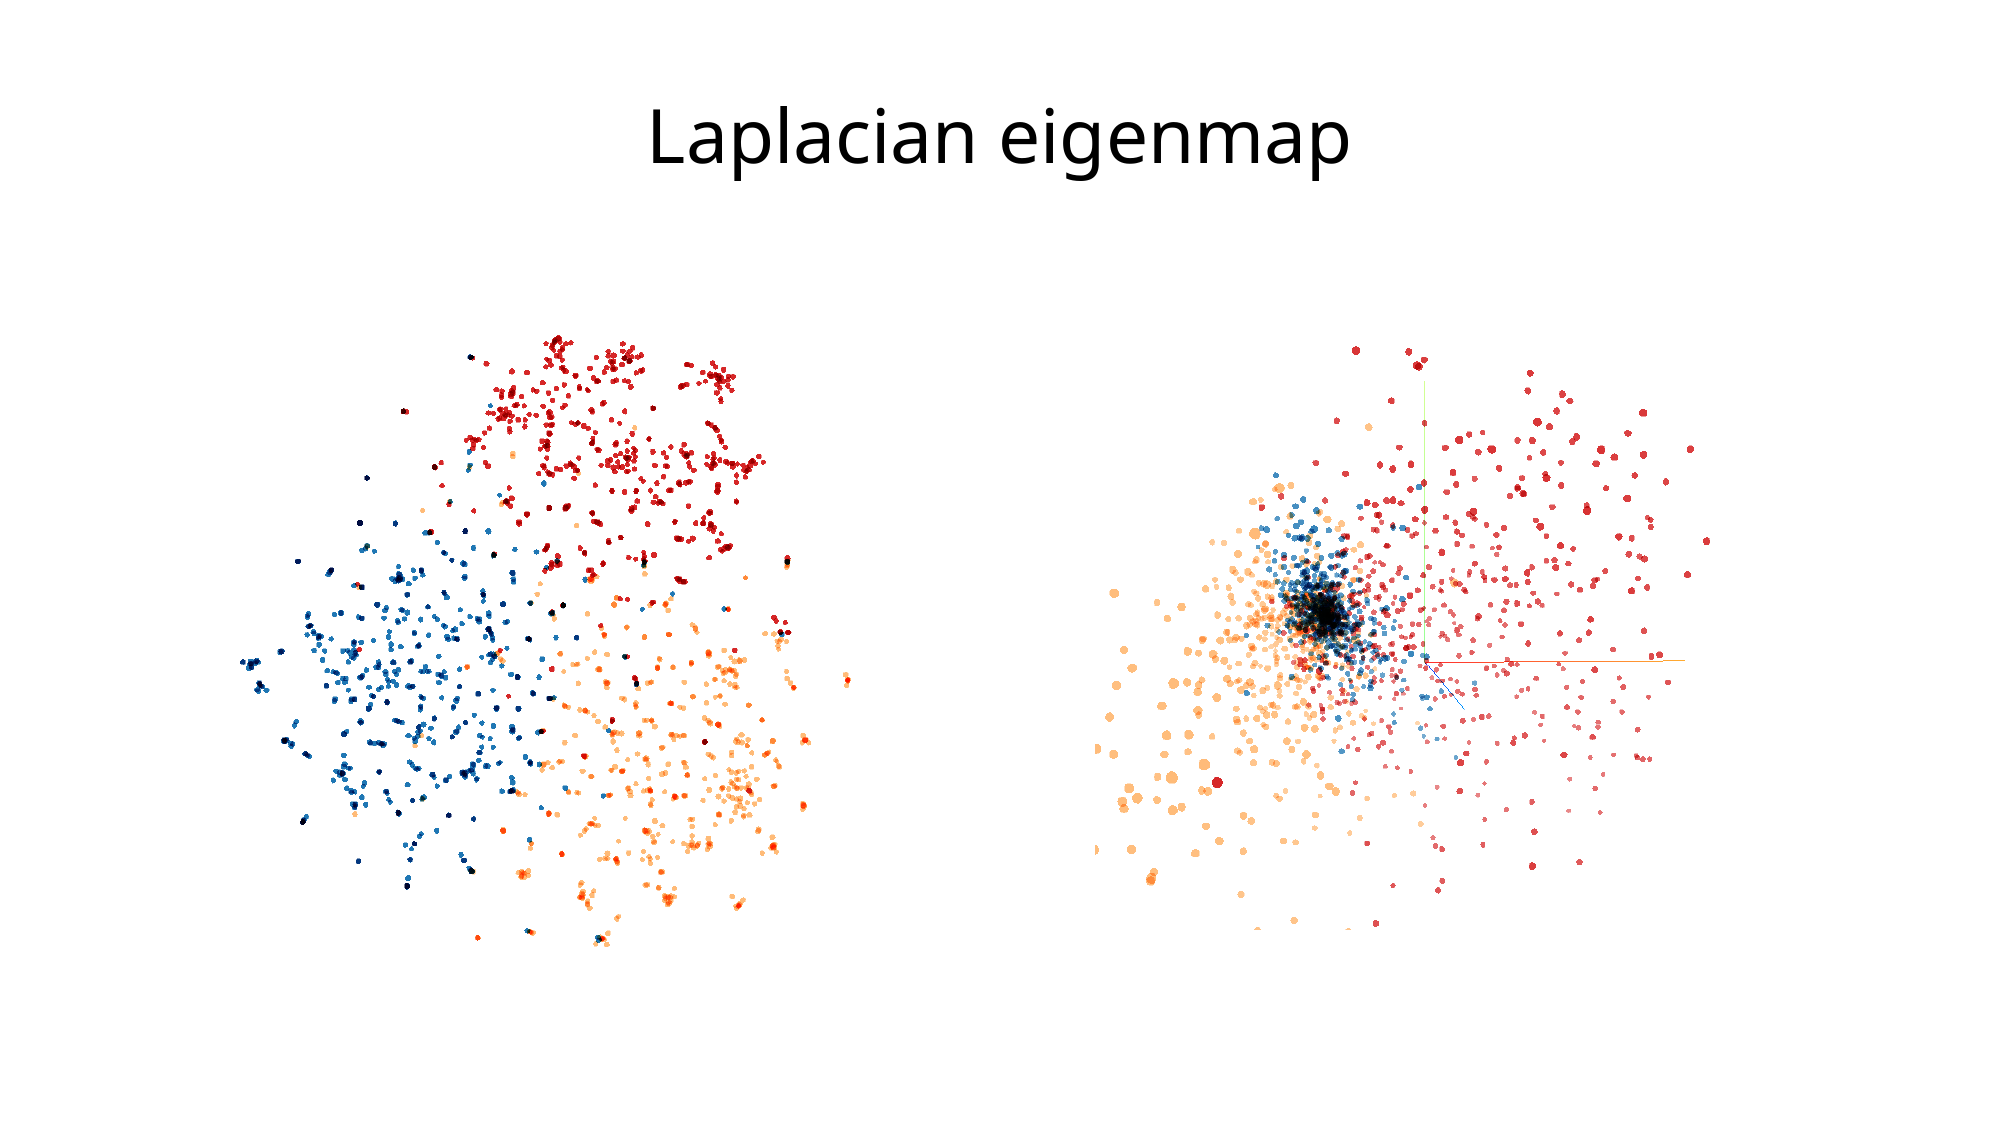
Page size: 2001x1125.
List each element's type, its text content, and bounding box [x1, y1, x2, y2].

picture [1095, 343, 1725, 930]
text_box Laplacian eigenmap [632, 81, 1368, 187]
picture [190, 310, 904, 963]
